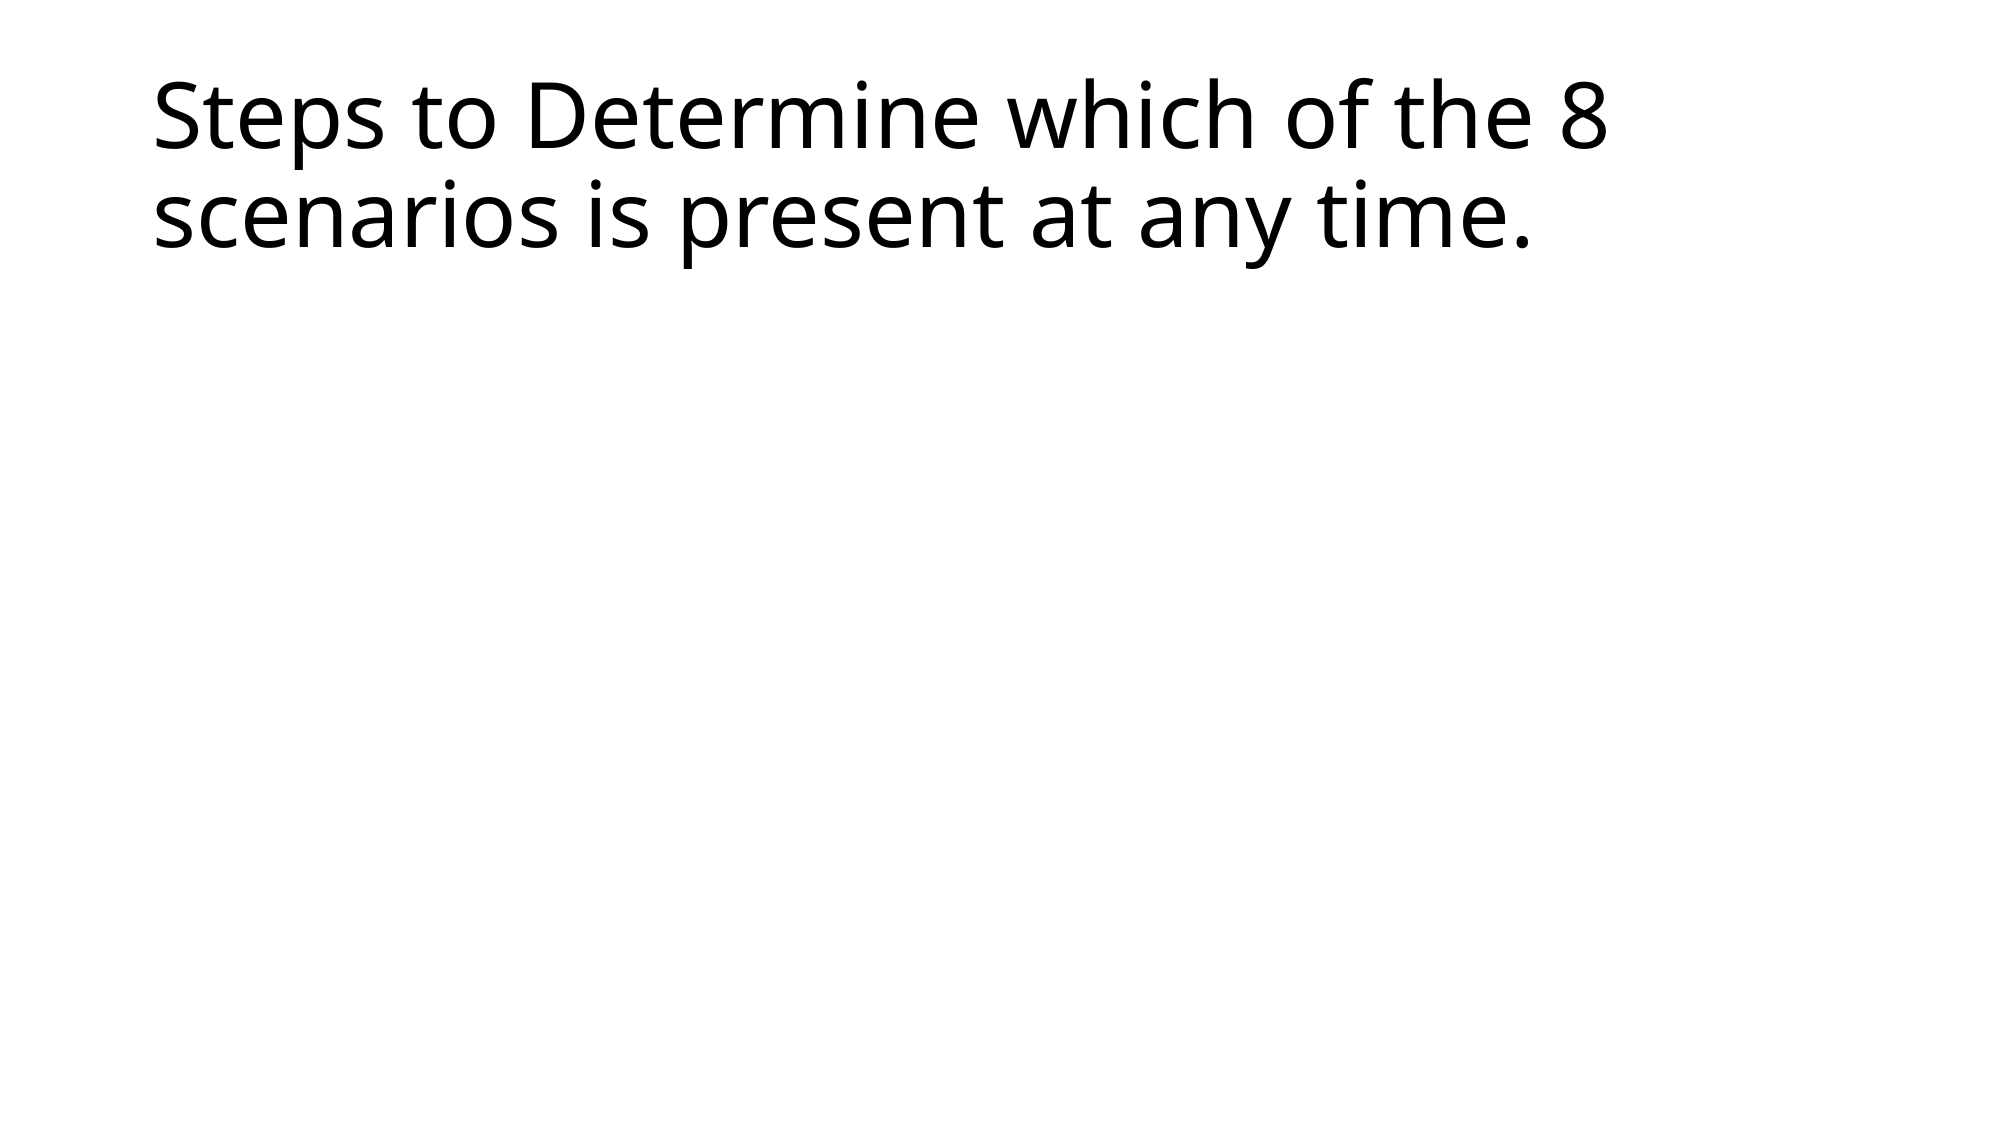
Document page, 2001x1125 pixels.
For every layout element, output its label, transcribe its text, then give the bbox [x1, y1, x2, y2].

title Steps to Determine which of the 8 scenarios is present at any time. [137, 59, 1863, 278]
